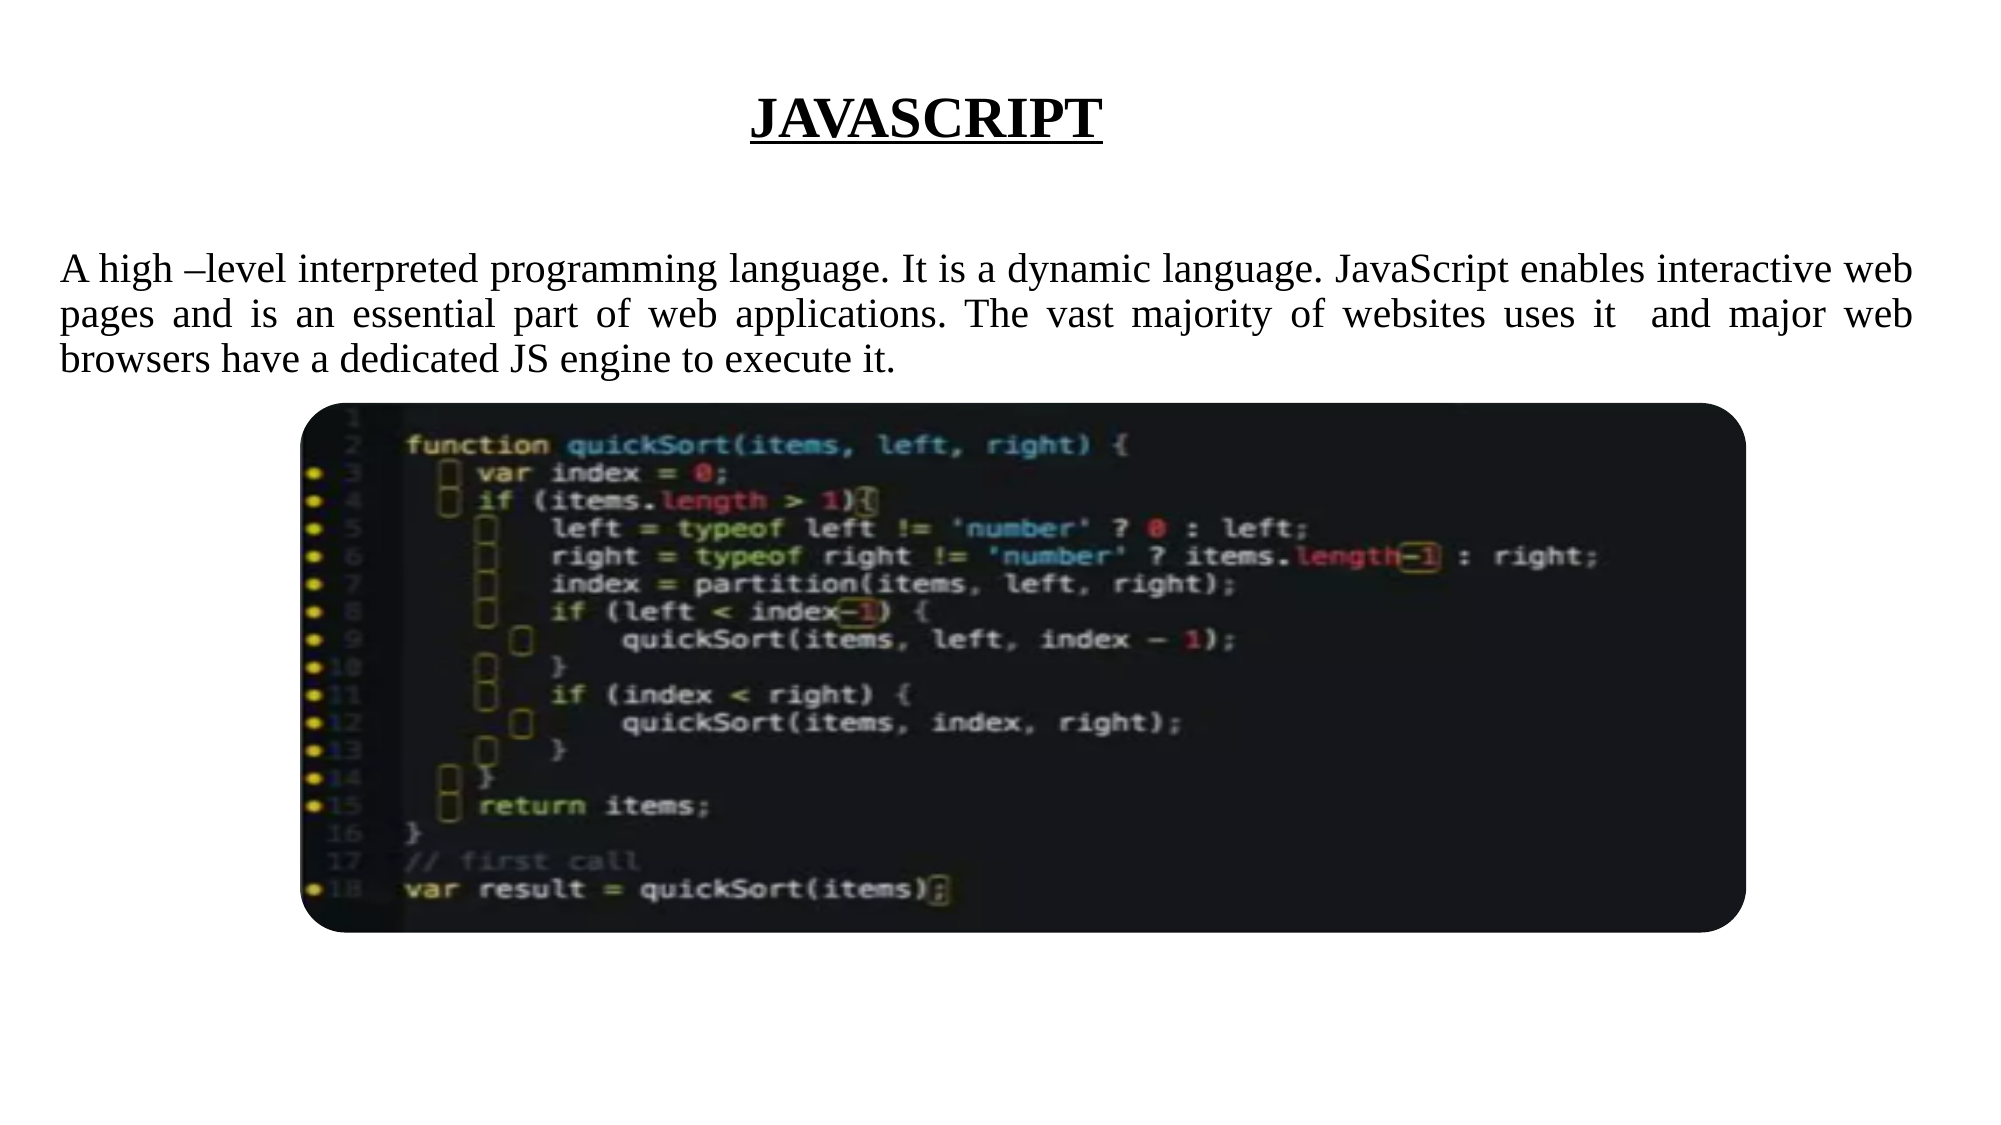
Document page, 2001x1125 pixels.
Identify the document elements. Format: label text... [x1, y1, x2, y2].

title JAVASCRIPT [128, 80, 1724, 158]
list A high –level interpreted programming language. It is a dynamic language. JavaScript enables interactive web pages and is an essential part of web applications. The vast majority of websites uses it and major web browsers have a dedicated JS engine to execute it. [44, 238, 1931, 1125]
picture [299, 402, 1747, 933]
